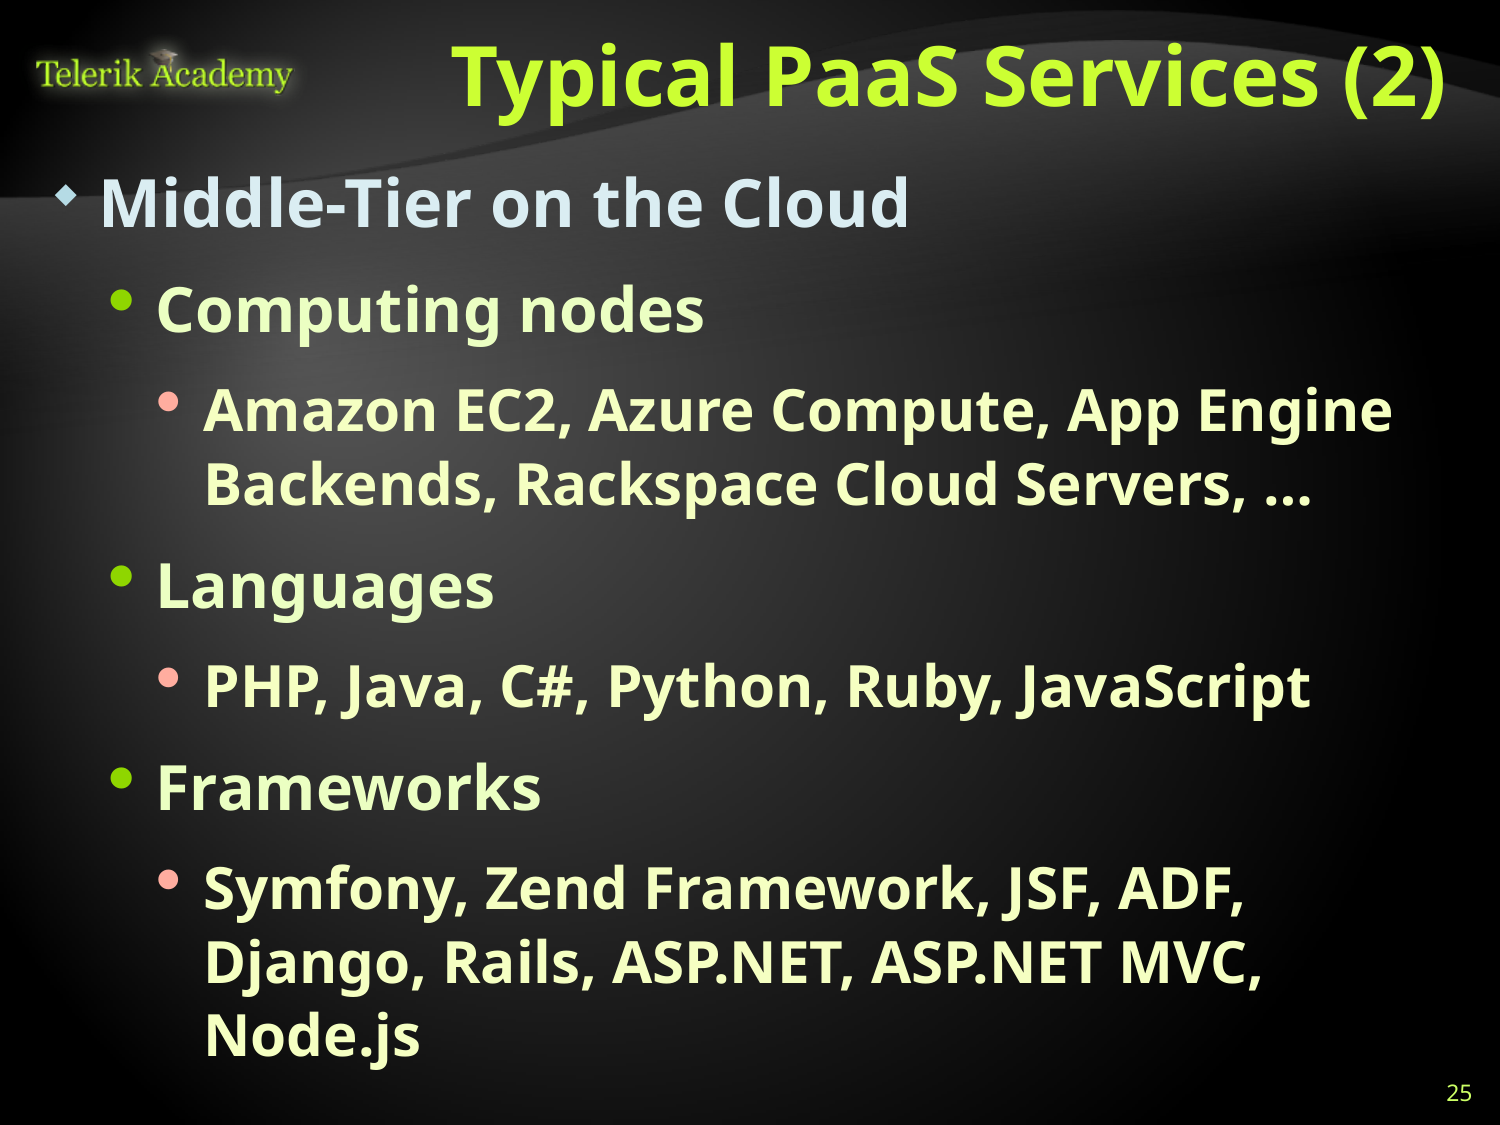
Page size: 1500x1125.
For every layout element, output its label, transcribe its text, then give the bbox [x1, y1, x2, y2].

title Typical PaaS Services (2) [300, 12, 1463, 149]
picture [0, 0, 1500, 1125]
slide_number 25 [1412, 1074, 1488, 1113]
list Middle-Tier on the Cloud Computing nodes Amazon EC2, Azure Compute, App Engine Backends, Rackspace Cloud Servers, … Languages PHP, Java, C#, Python, Ruby, JavaScript Frameworks Symfony, Zend Framework, JSF, ADF, Django, Rails, ASP.NET, ASP.NET MVC, Node.js [37, 149, 1463, 1100]
